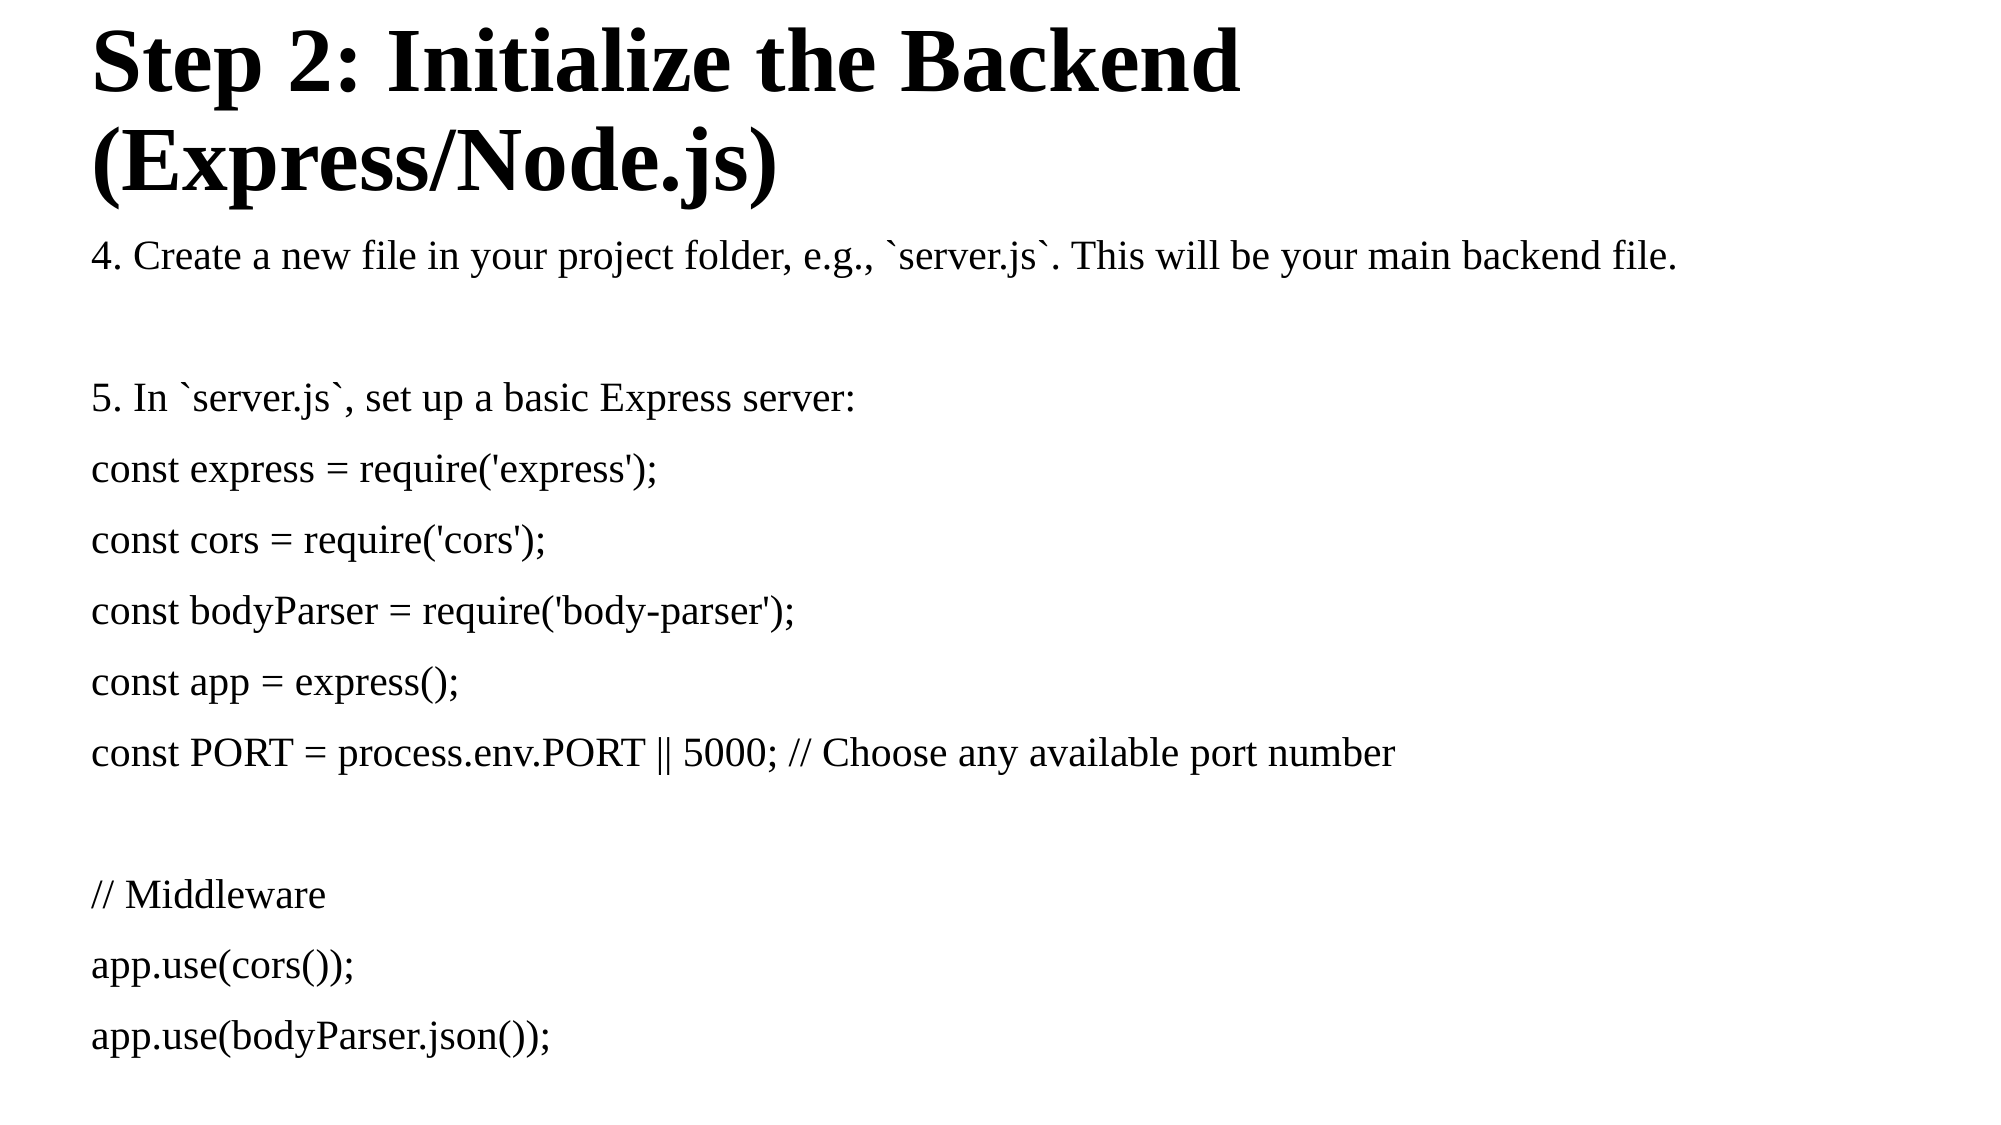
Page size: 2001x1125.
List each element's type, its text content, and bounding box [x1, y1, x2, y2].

title Step 2: Initialize the Backend (Express/Node.js) [76, 3, 1969, 221]
list 4. Create a new file in your project folder, e.g., `server.js`. This will be your main backend file. 5. In `server.js`, set up a basic Express server: const express = require('express'); const cors = require('cors'); const bodyParser = require('body-parser'); const app = express(); const PORT = process.env.PORT || 5000; // Choose any available port number // Middleware app.use(cors()); app.use(bodyParser.json()); [76, 220, 1802, 1125]
